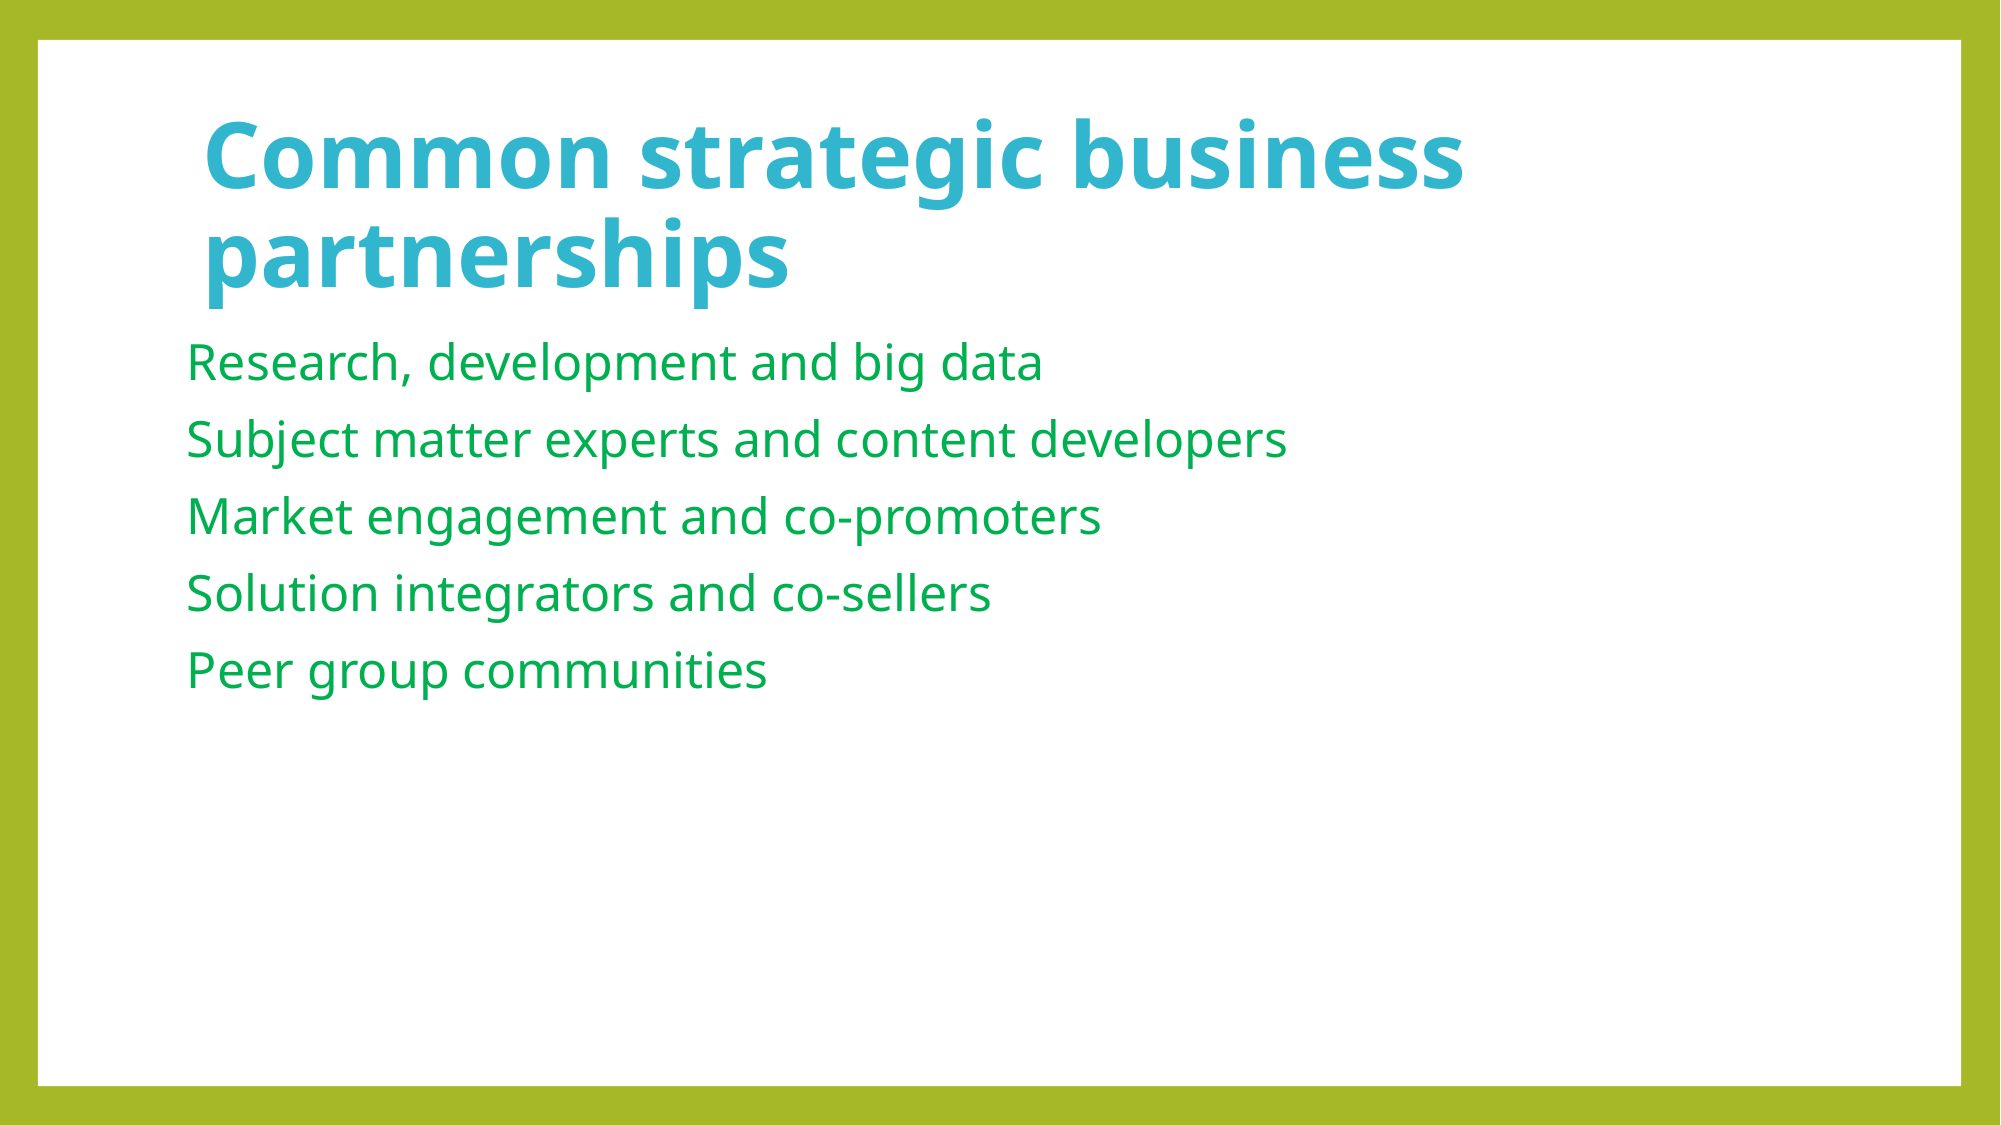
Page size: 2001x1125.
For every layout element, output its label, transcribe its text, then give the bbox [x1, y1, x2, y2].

title Common strategic business partnerships [187, 99, 1808, 316]
list Research, development and big data Subject matter experts and content developers Market engagement and co-promoters Solution integrators and co-sellers Peer group communities [164, 334, 1844, 1019]
